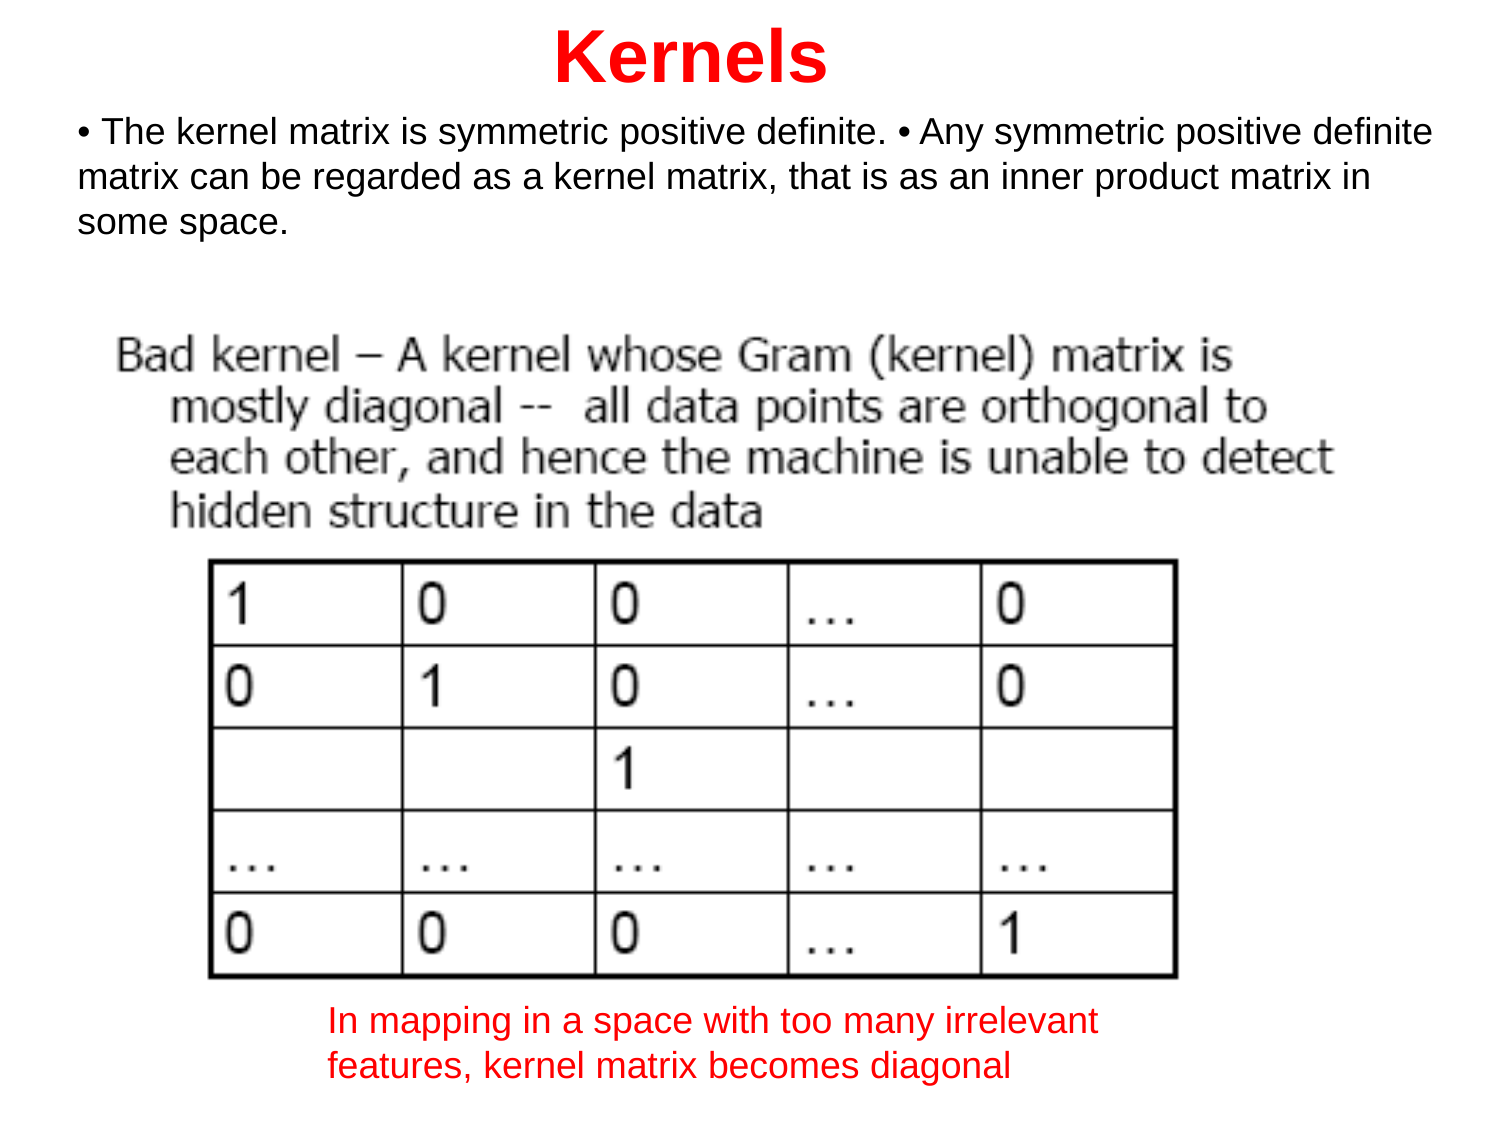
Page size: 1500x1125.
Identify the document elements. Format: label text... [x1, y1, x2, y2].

text_box • The kernel matrix is symmetric positive definite. • Any symmetric positive definite matrix can be regarded as a kernel matrix, that is as an inner product matrix in some space. [62, 99, 1463, 250]
text_box In mapping in a space with too many irrelevant features, kernel matrix becomes diagonal [312, 988, 1388, 1094]
text_box Kernels [538, 0, 844, 99]
picture [87, 324, 1376, 1001]
